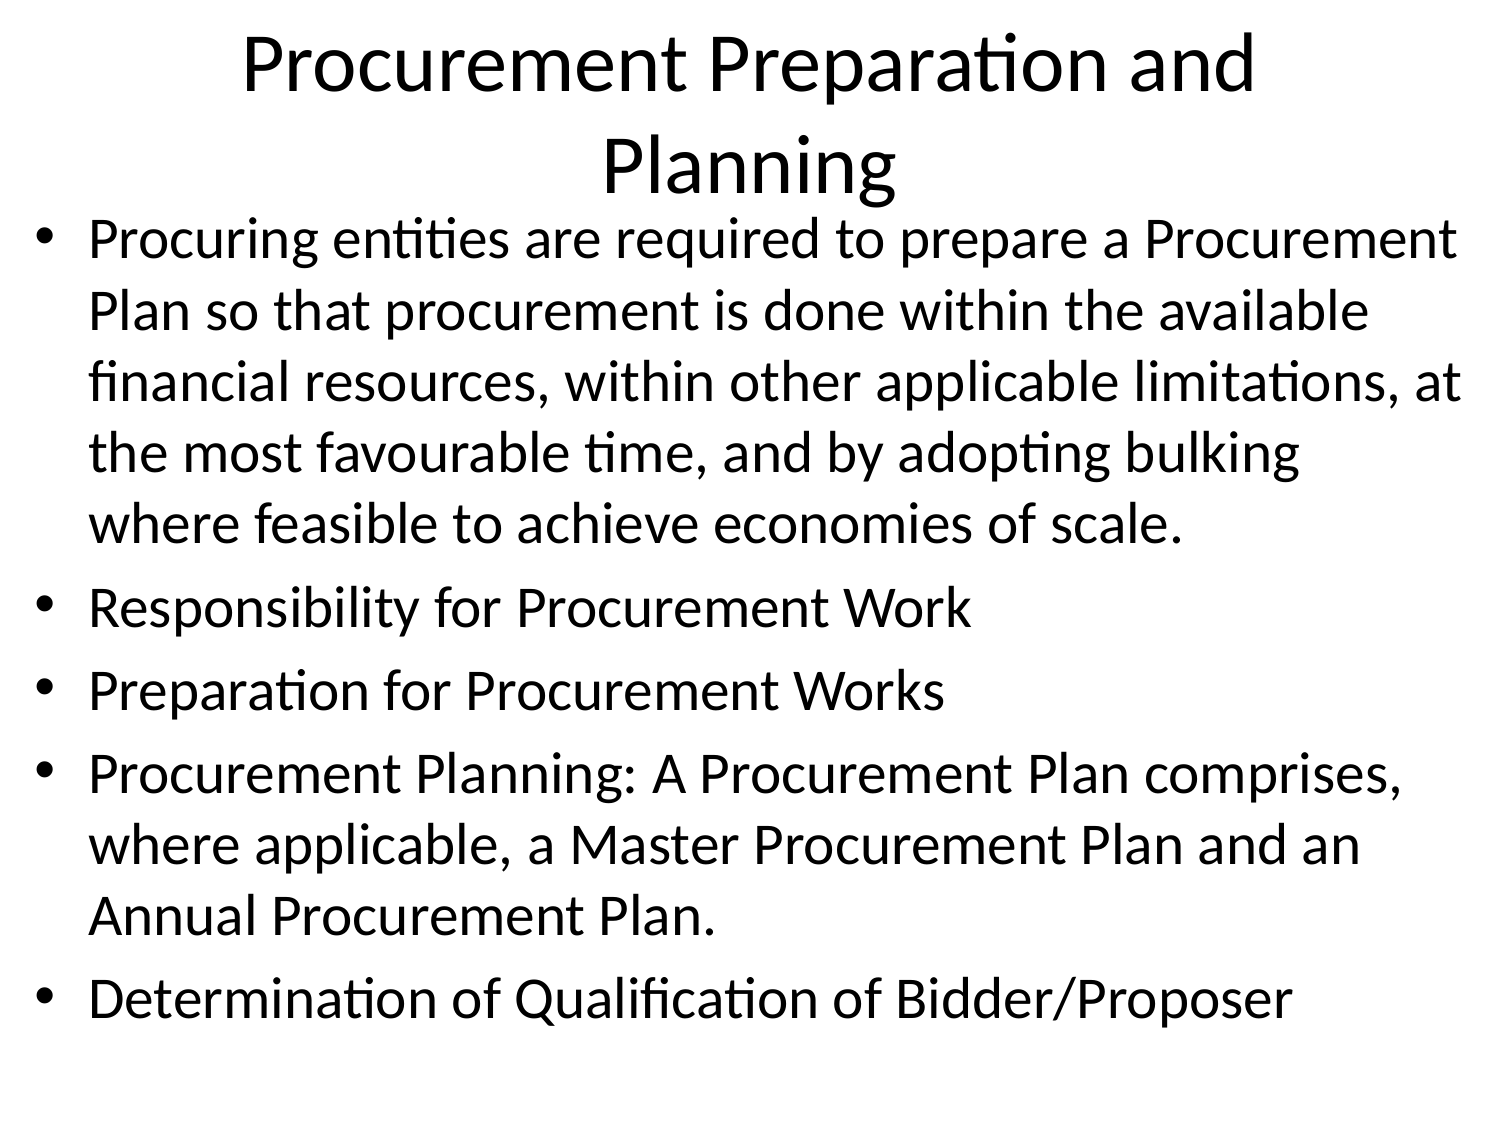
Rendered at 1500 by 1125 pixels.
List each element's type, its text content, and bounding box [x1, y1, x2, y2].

title Procurement Preparation and Planning [103, 0, 1397, 192]
list Procuring entities are required to prepare a Procurement Plan so that procurement is done within the available financial resources, within other applicable limitations, at the most favourable time, and by adopting bulking where feasible to achieve economies of scale. Responsibility for Procurement Work Preparation for Procurement Works Procurement Planning: A Procurement Plan comprises, where applicable, a Master Procurement Plan and an Annual Procurement Plan. Determination of Qualification of Bidder/Proposer [19, 192, 1480, 1097]
